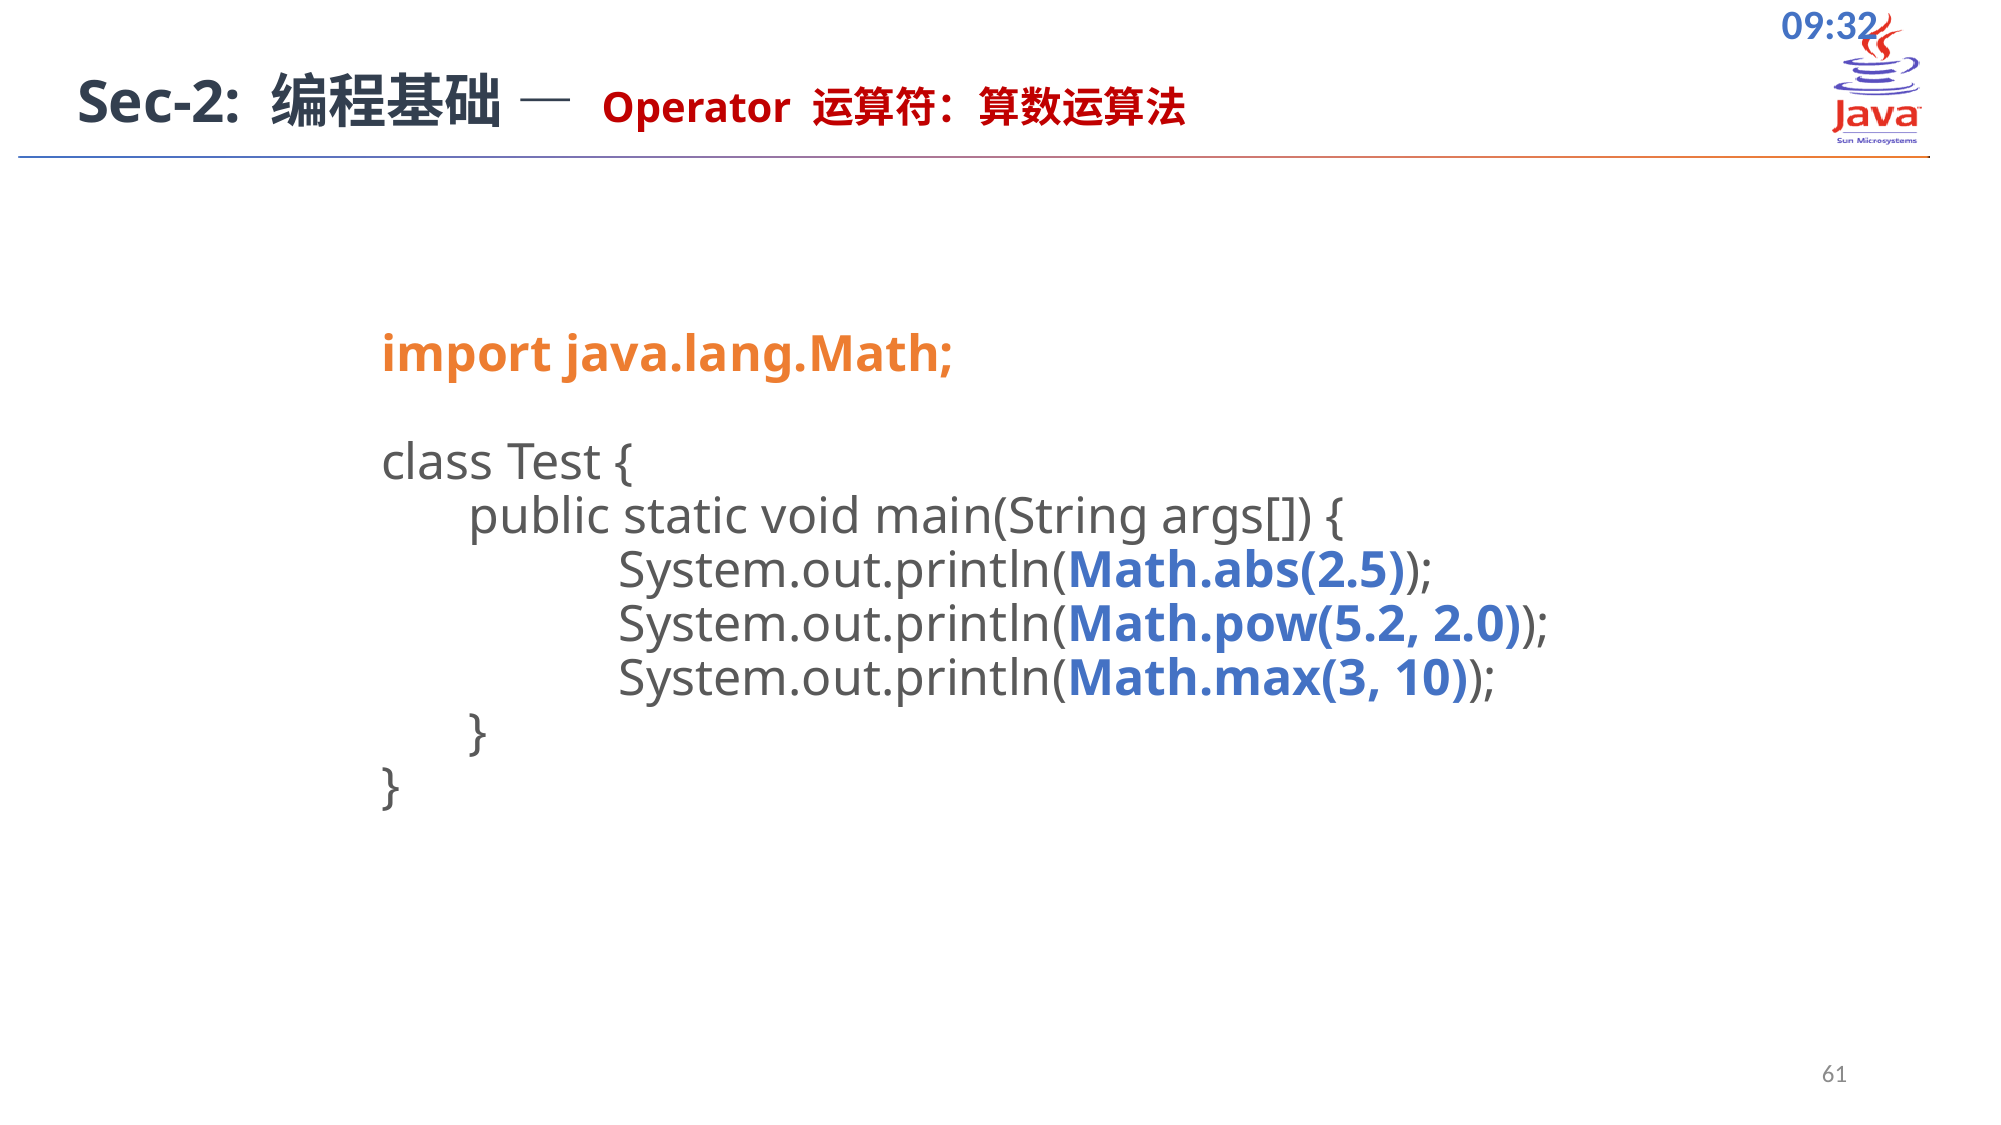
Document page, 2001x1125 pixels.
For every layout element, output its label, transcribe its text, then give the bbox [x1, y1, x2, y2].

text_box Sec-2: 编程基础 — Operator 运算符：算数运算法 [74, 62, 1225, 135]
picture [1825, 9, 1930, 149]
slide_number 61 [1412, 1042, 1863, 1103]
text_box import java.lang.Math; class Test { public static void main(String args[]) { System.out.println(Math.abs(2.5)); System.out.println(Math.pow(5.2, 2.0)); System.out.println(Math.max(3, 10)); } } [291, 320, 1686, 822]
